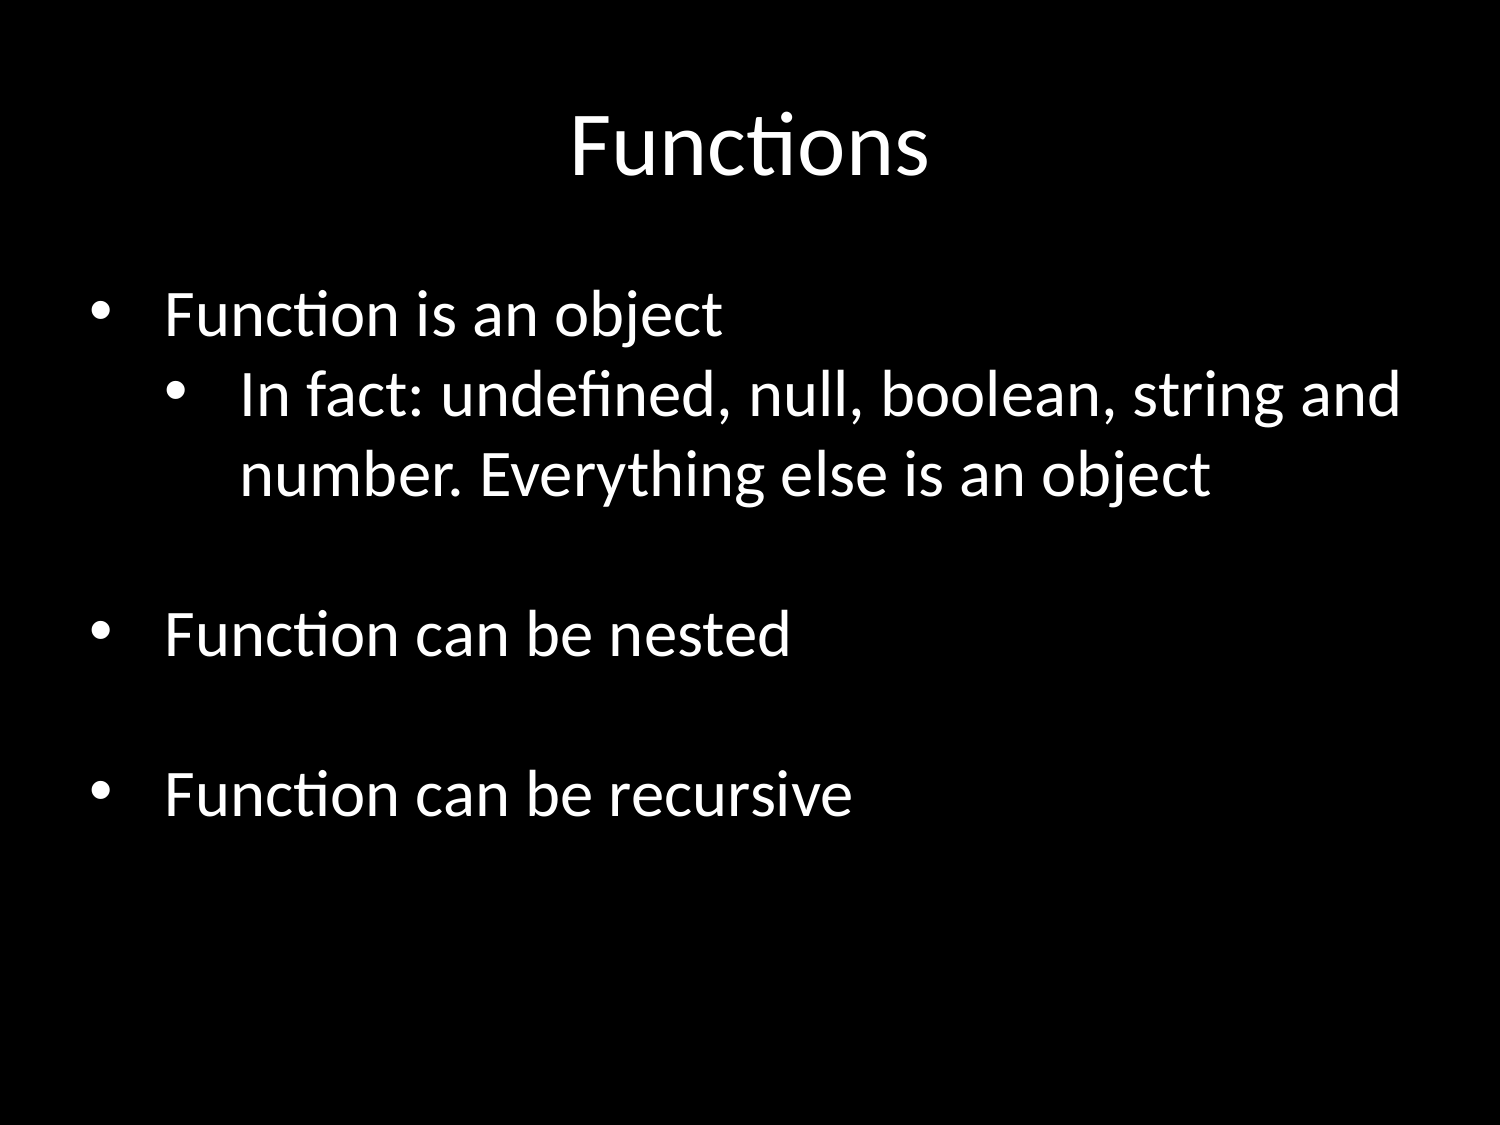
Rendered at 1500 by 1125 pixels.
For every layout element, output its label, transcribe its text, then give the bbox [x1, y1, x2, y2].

text_box Function is an object In fact: undefined, null, boolean, string and number. Everything else is an object Function can be nested Function can be recursive [74, 262, 1425, 1005]
text_box Functions [74, 45, 1425, 233]
